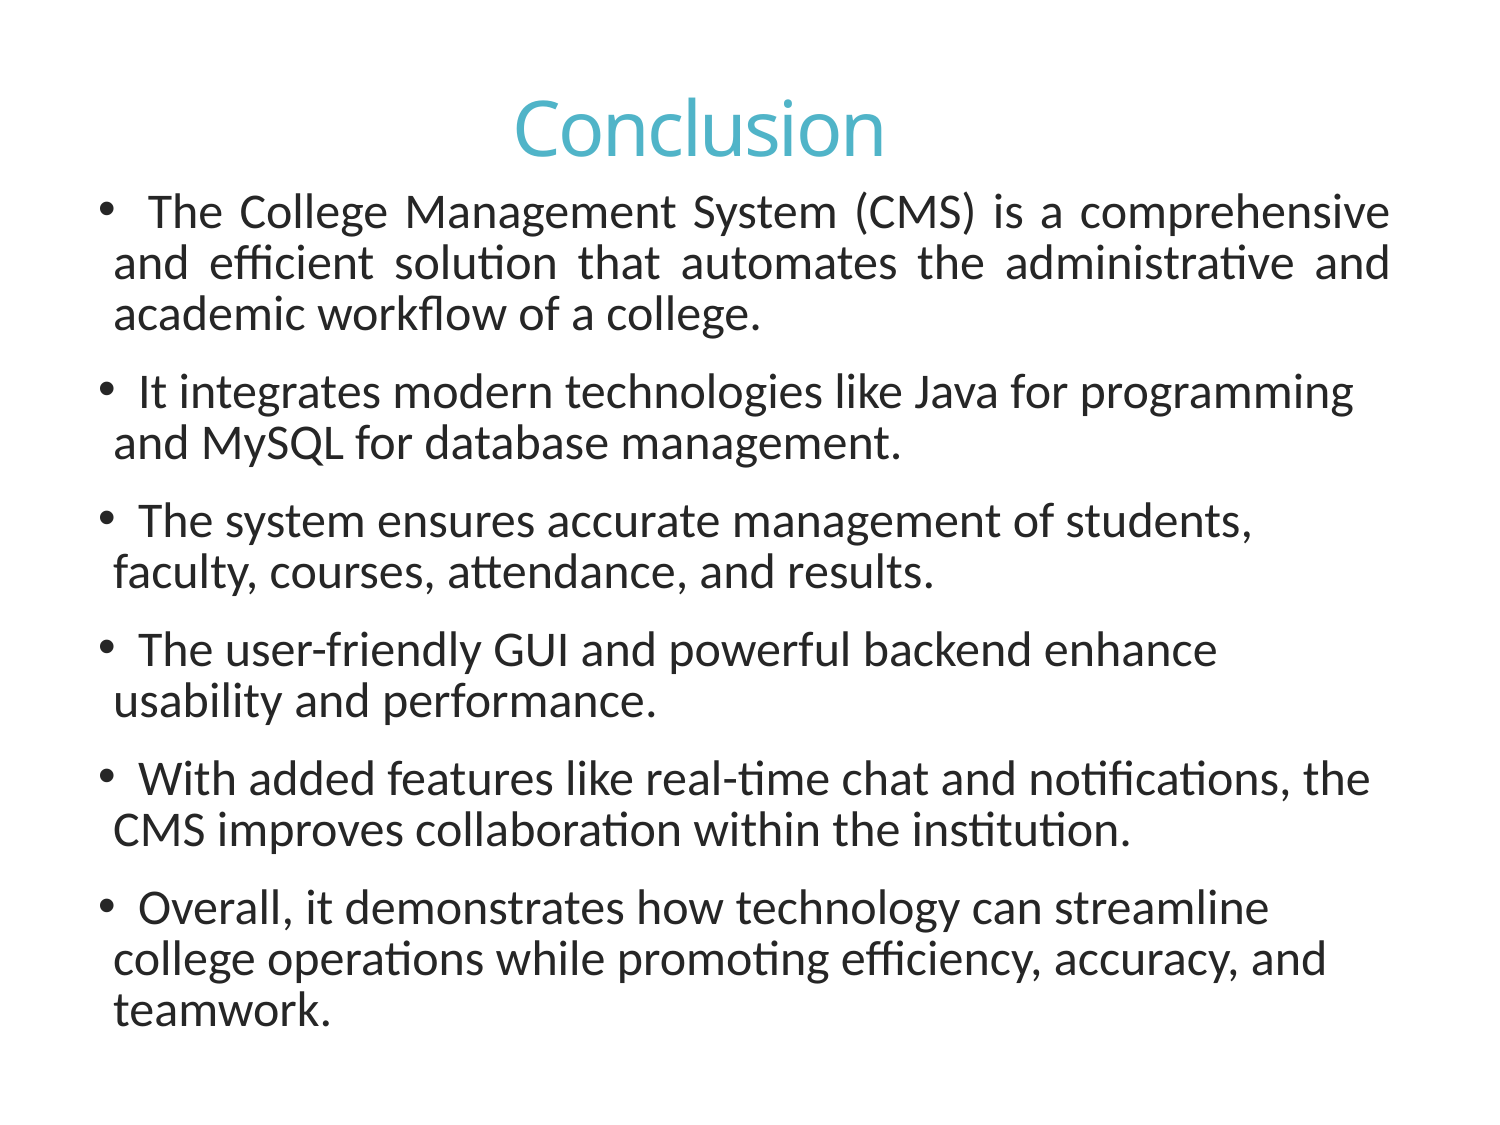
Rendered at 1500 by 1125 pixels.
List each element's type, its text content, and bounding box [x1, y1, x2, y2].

title Conclusion [337, 81, 1139, 180]
list The College Management System (CMS) is a comprehensive and efficient solution that automates the administrative and academic workflow of a college. It integrates modern technologies like Java for programming and MySQL for database management. The system ensures accurate management of students, faculty, courses, attendance, and results. The user-friendly GUI and powerful backend enhance usability and performance. With added features like real-time chat and notifications, the CMS improves collaboration within the institution. Overall, it demonstrates how technology can streamline college operations while promoting efficiency, accuracy, and teamwork. [83, 180, 1407, 1026]
